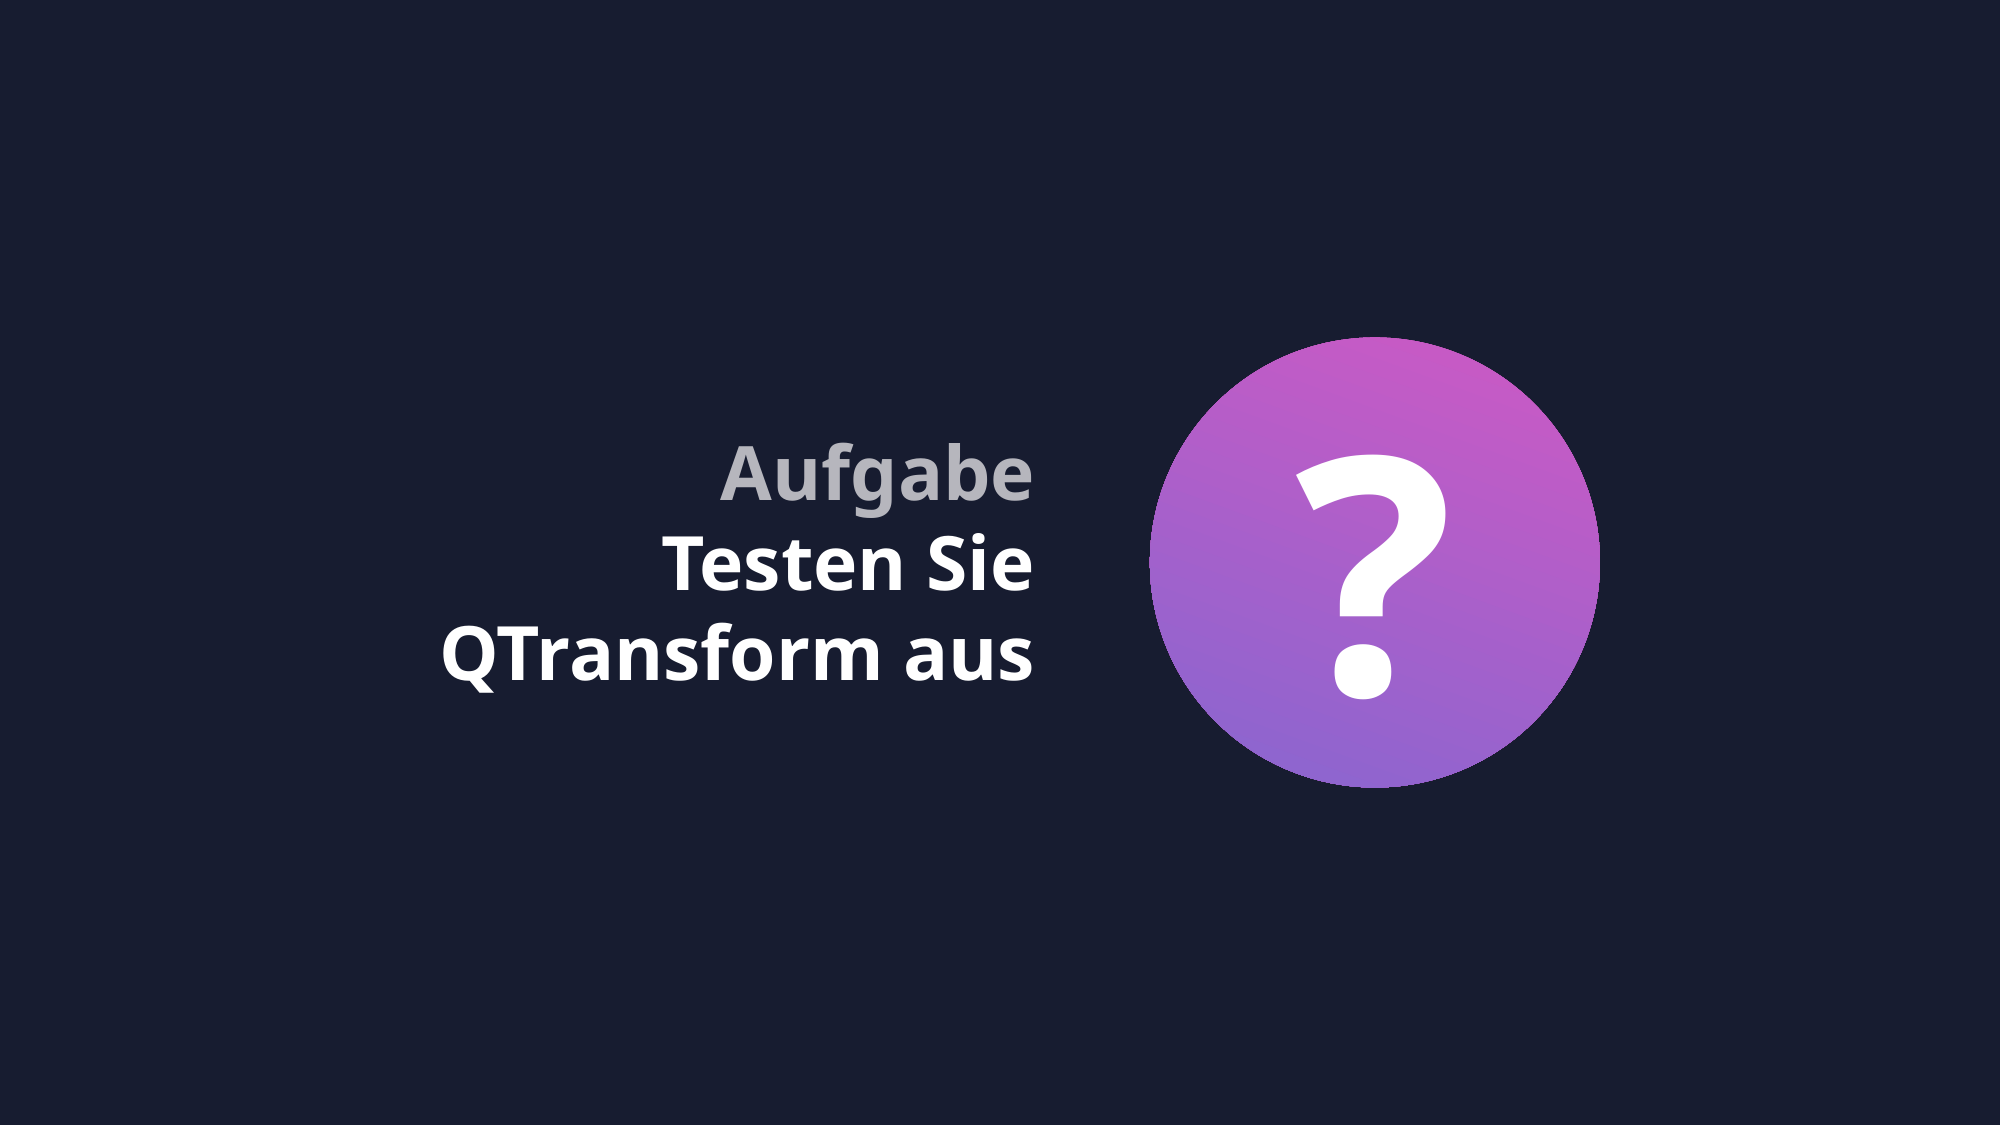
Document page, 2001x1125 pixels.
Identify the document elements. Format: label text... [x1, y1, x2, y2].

text_box [1282, 336, 1467, 356]
text_box [1559, 431, 1601, 694]
text_box ? [1191, 356, 1559, 770]
text_box Aufgabe Testen Sie QTransform aus [266, 418, 1050, 704]
text_box [1285, 770, 1465, 789]
text_box [1148, 431, 1191, 694]
